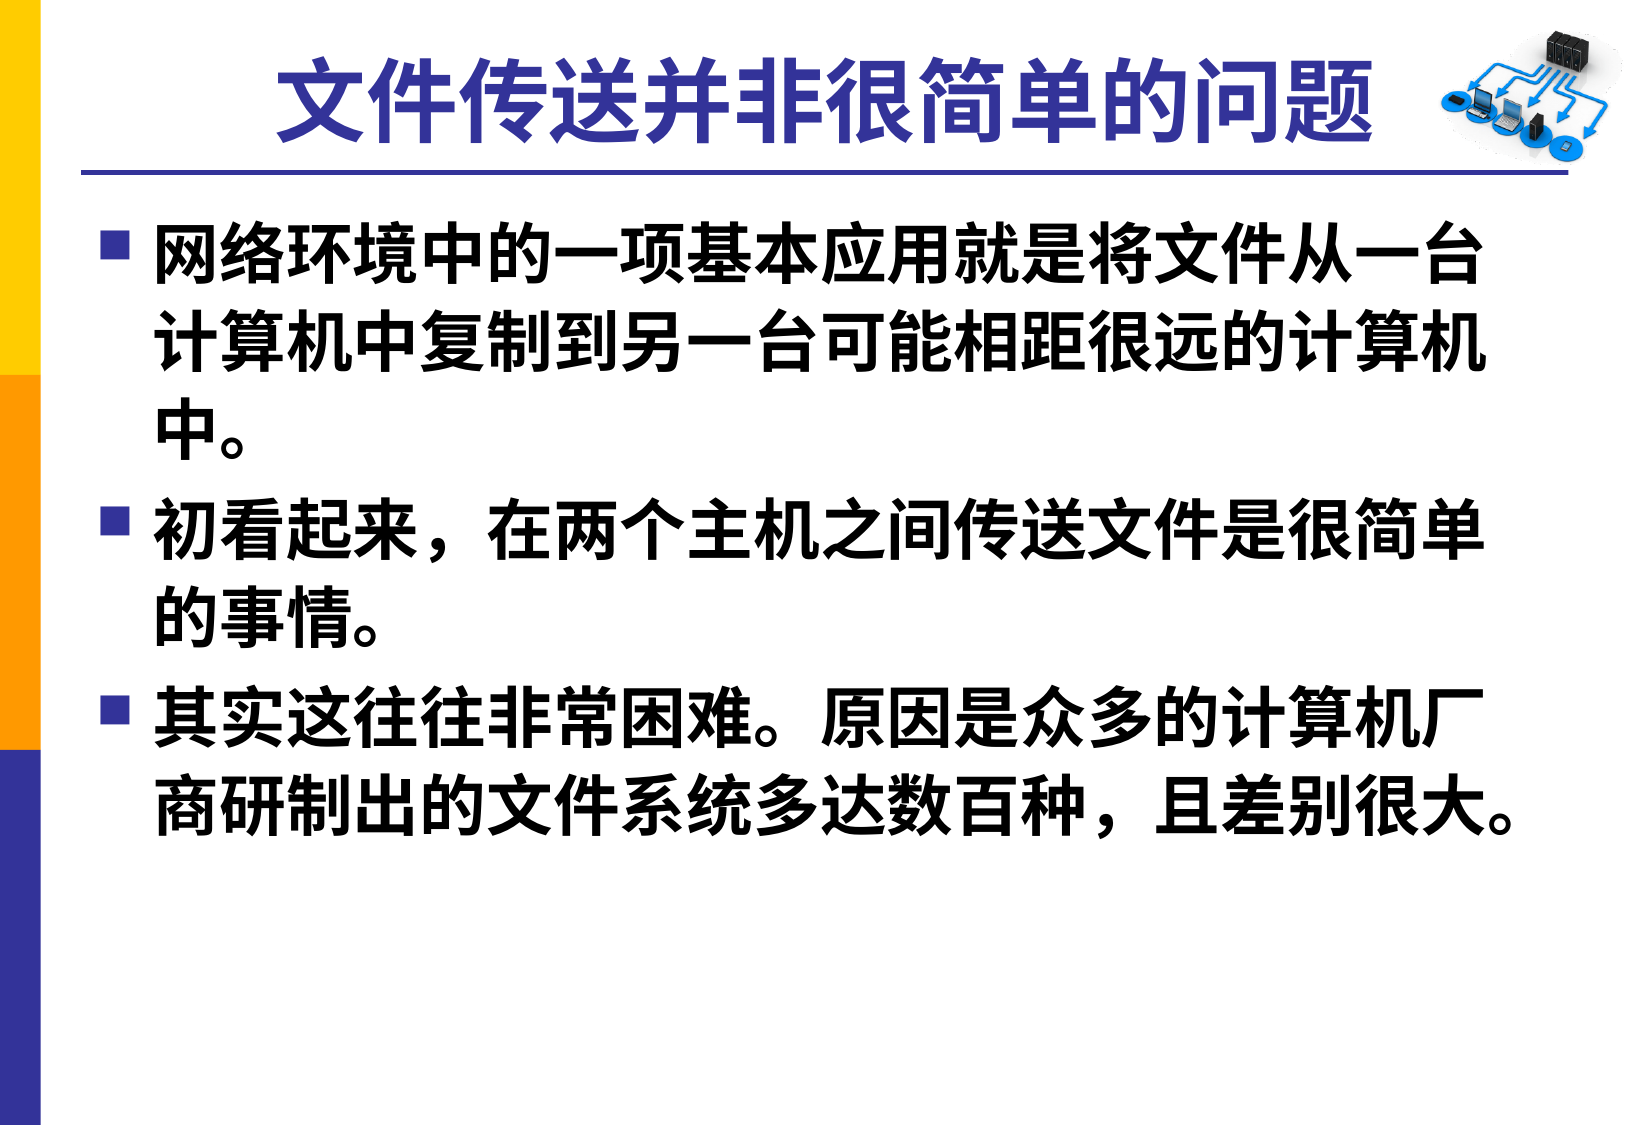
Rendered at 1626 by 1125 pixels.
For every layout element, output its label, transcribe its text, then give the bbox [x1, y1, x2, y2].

picture [1438, 30, 1624, 165]
title 文件传送并非很简单的问题 [81, 30, 1569, 161]
list 网络环境中的一项基本应用就是将文件从一台计算机中复制到另一台可能相距很远的计算机中。 初看起来，在两个主机之间传送文件是很简单的事情。 其实这往往非常困难。原因是众多的计算机厂商研制出的文件系统多达数百种，且差别很大。 [81, 196, 1569, 1006]
